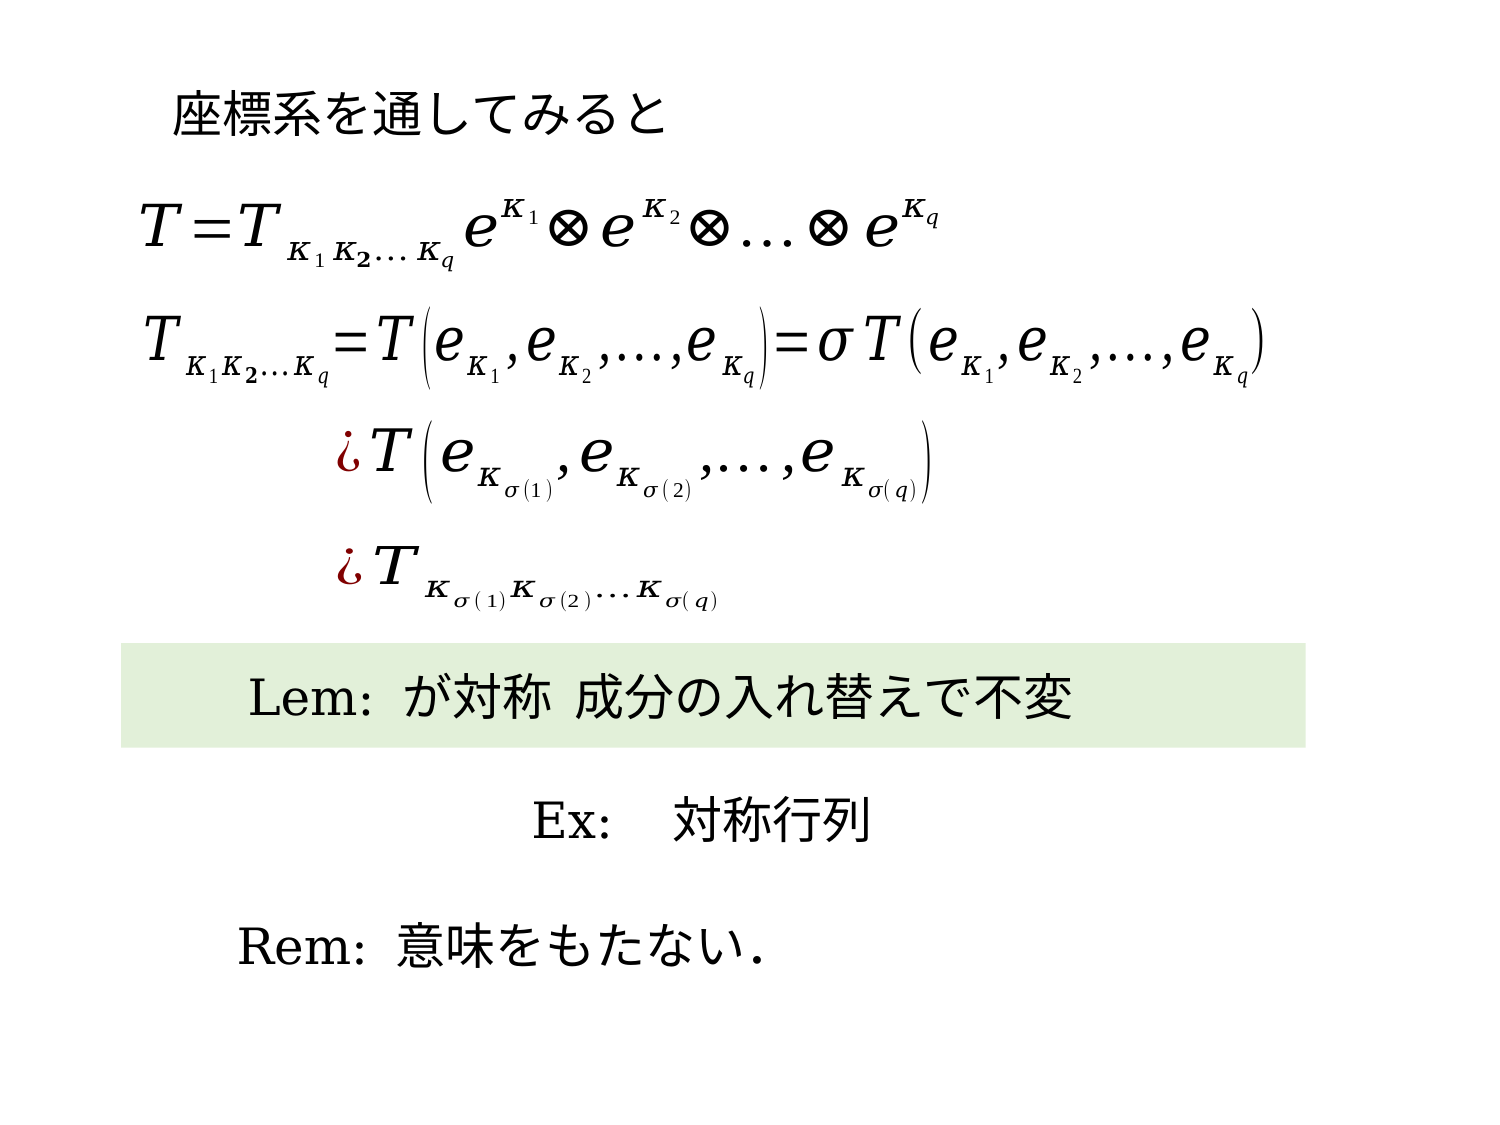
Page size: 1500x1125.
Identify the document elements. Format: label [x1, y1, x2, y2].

text_box [121, 643, 1306, 748]
